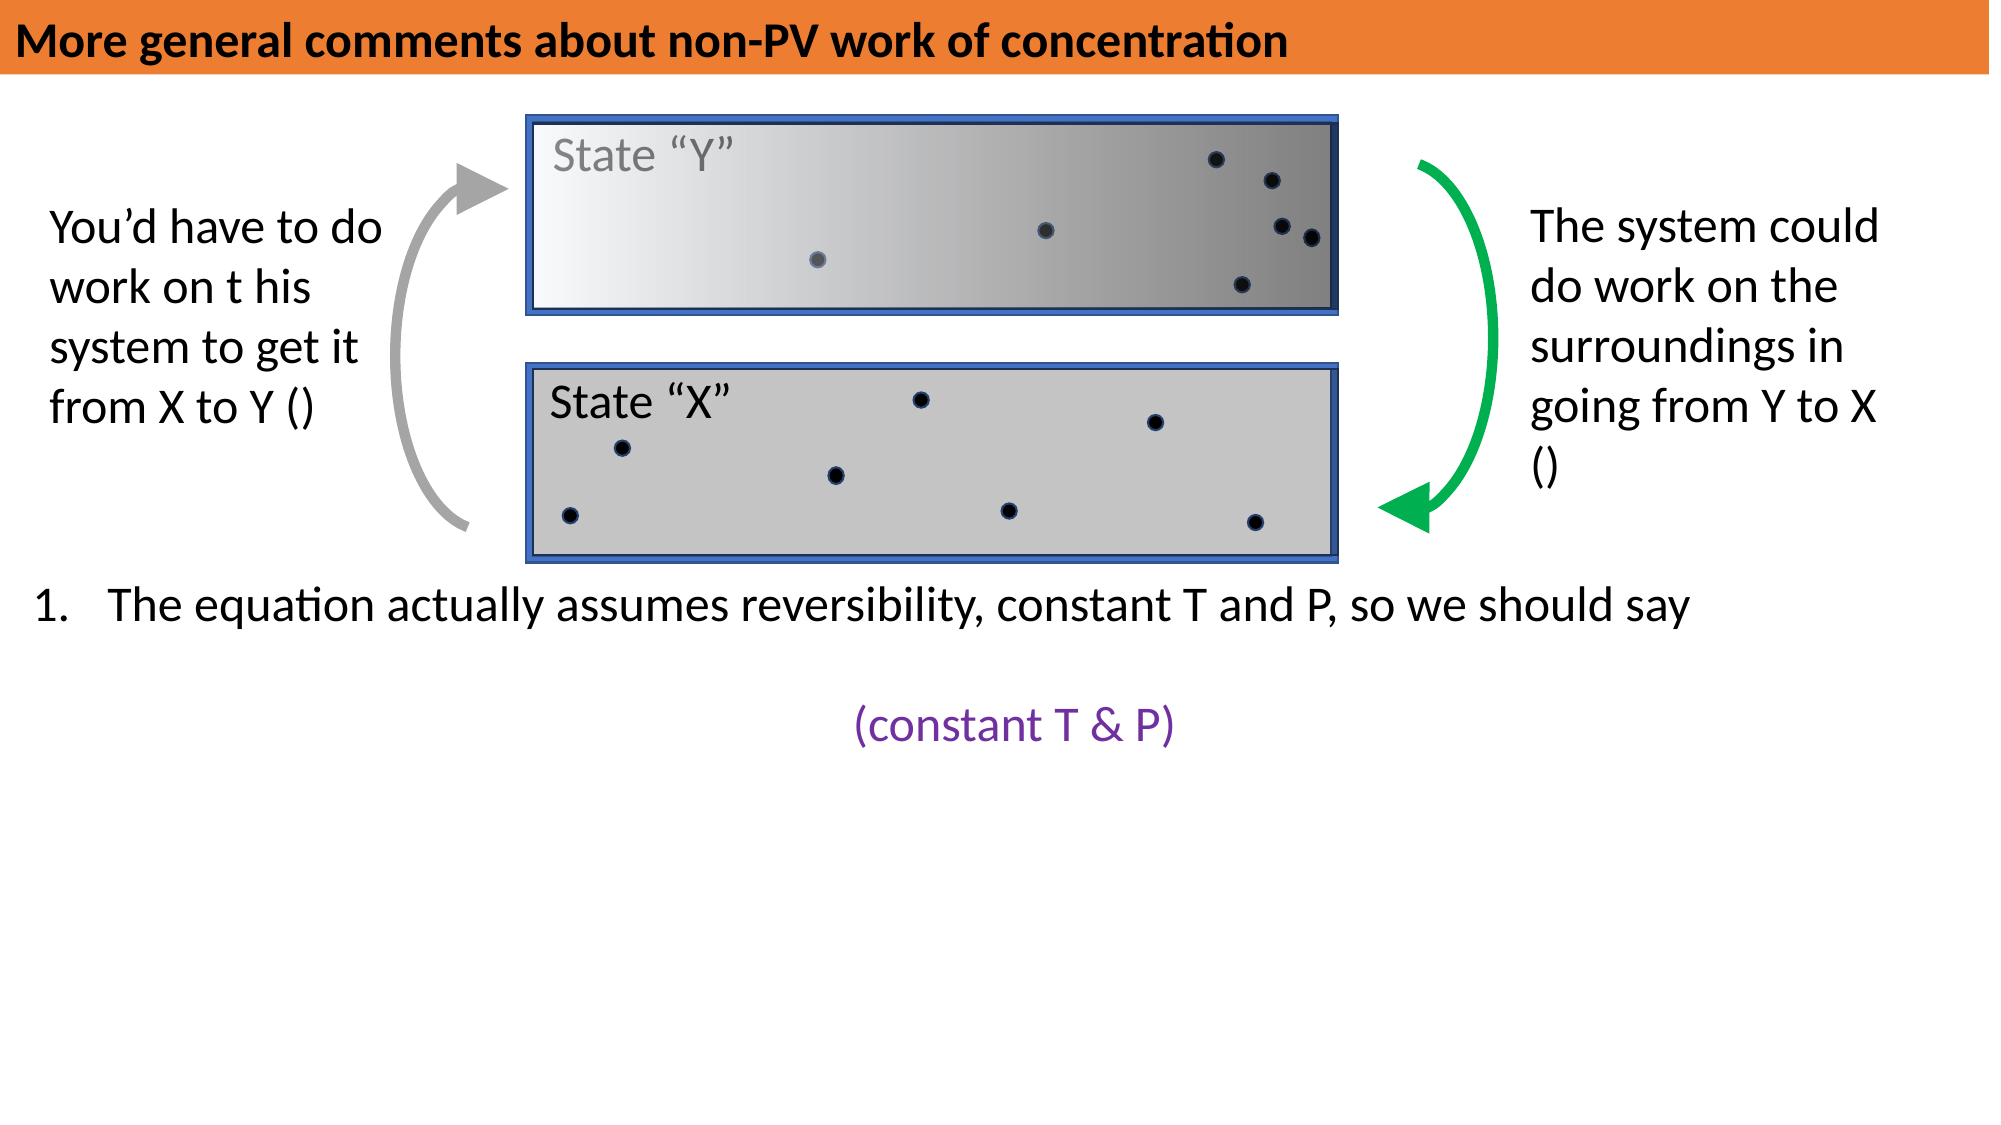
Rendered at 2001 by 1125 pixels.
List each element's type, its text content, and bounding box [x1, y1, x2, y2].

text_box [394, 172, 509, 528]
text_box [526, 114, 1338, 563]
text_box [1377, 163, 1494, 524]
text_box More general comments about non-PV work of concentration [0, 0, 1989, 75]
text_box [533, 123, 1338, 555]
